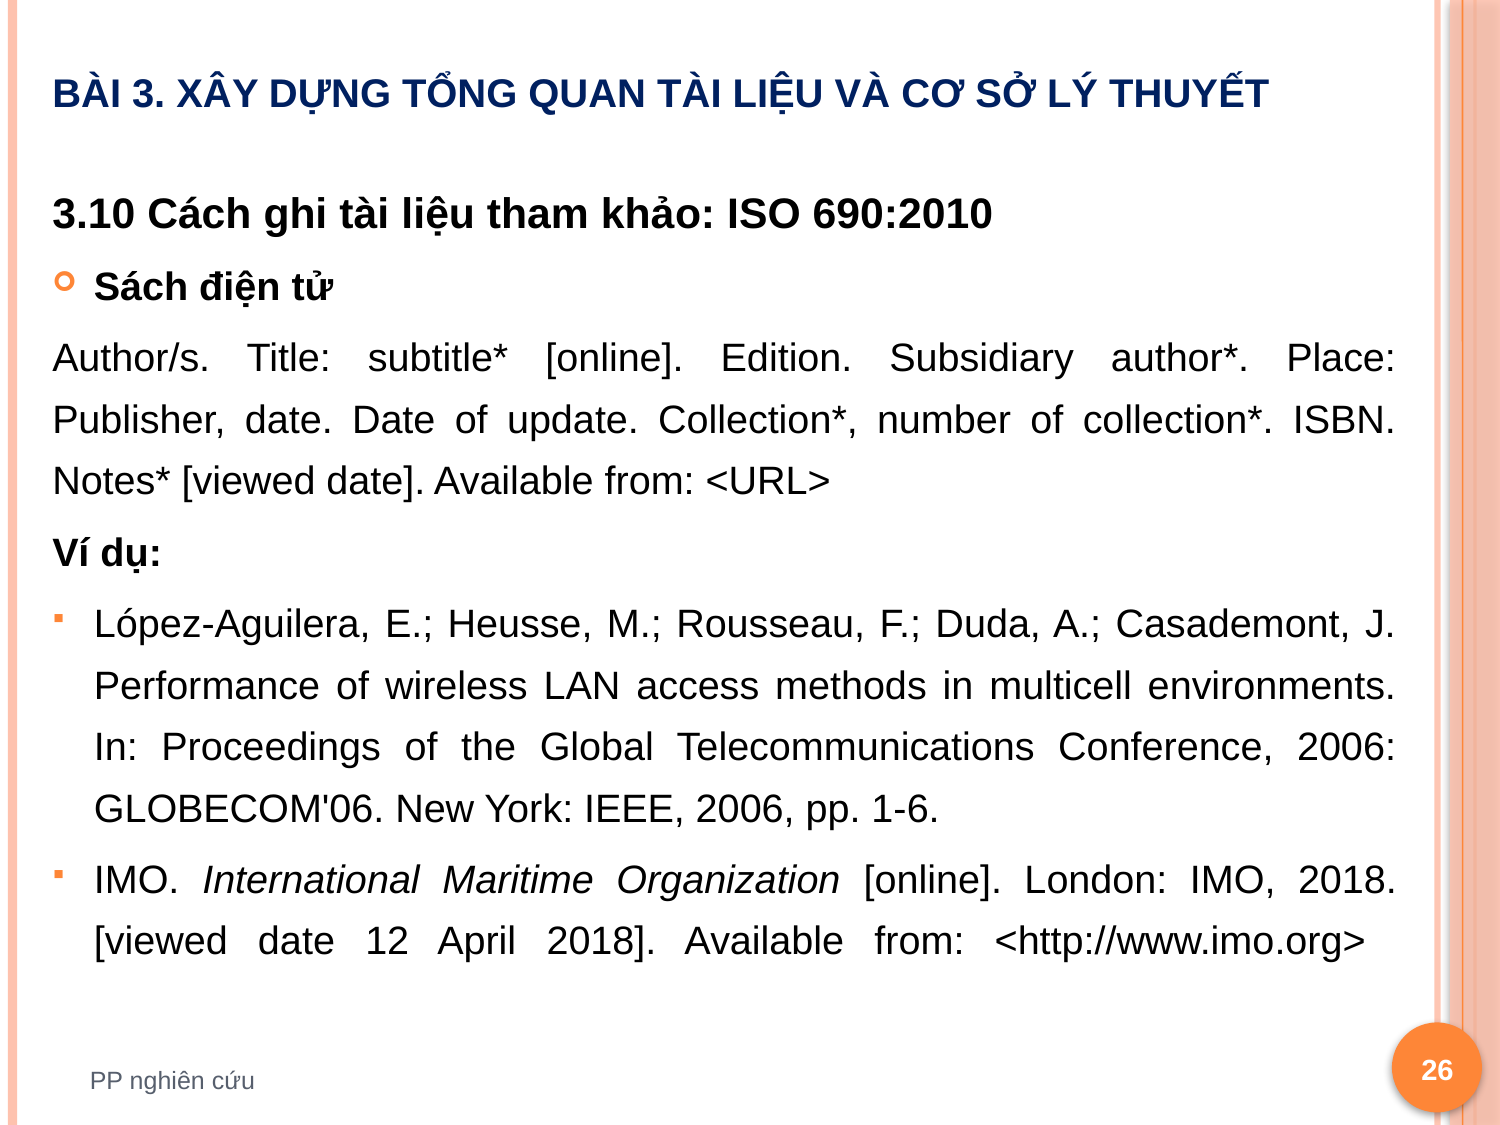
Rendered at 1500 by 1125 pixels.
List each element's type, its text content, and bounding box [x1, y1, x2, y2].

list 3.10 Cách ghi tài liệu tham khảo: ISO 690:2010 Sách điện tử Author/s. Title: subtitle* [online]. Edition. Subsidiary author*. Place: Publisher, date. Date of update. Collection*, number of collection*. ISBN. Notes* [viewed date]. Available from: <URL> Ví dụ: López-Aguilera, E.; Heusse, M.; Rousseau, F.; Duda, A.; Casademont, J. Performance of wireless LAN access methods in multicell environments. In: Proceedings of the Global Telecommunications Conference, 2006: GLOBECOM'06. New York: IEEE, 2006, pp. 1-6. IMO. International Maritime Organization [online]. London: IMO, 2018. [viewed date 12 April 2018]. Available from: <http://www.imo.org> [37, 162, 1413, 1038]
slide_number 26 [1387, 1025, 1488, 1112]
footer PP nghiên cứu [75, 1050, 1363, 1110]
title Bài 3. Xây dựng tổng quan tài liệu và cơ sở lý thuyết [37, 45, 1413, 138]
